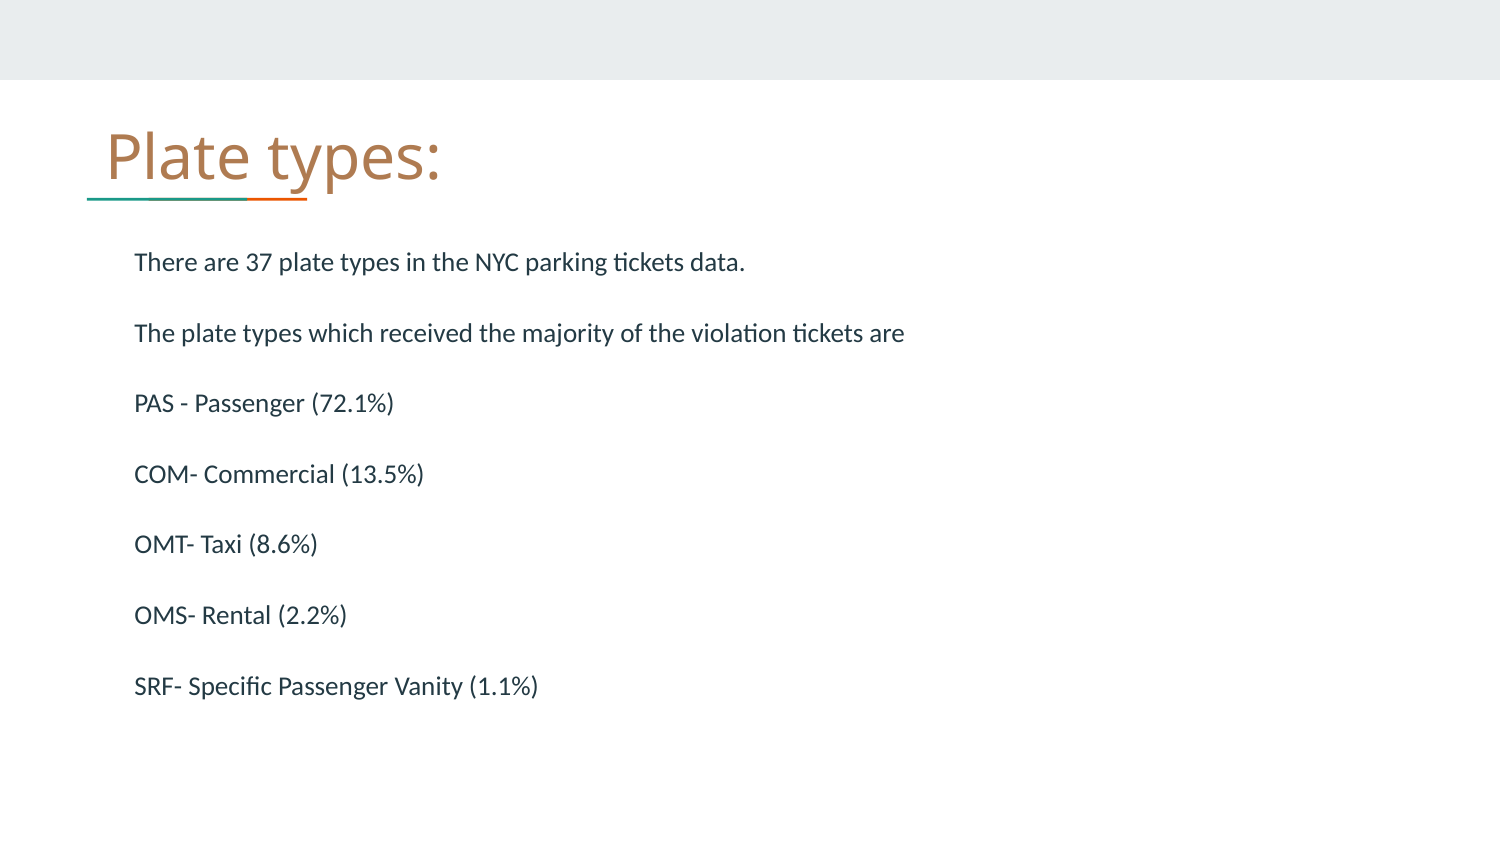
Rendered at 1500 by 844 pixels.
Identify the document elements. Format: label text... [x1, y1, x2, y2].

title Plate types: [89, 101, 1352, 190]
list There are 37 plate types in the NYC parking tickets data. The plate types which received the majority of the violation tickets are PAS - Passenger (72.1%) COM- Commercial (13.5%) OMT- Taxi (8.6%) OMS- Rental (2.2%) SRF- Specific Passenger Vanity (1.1%) [119, 224, 1381, 741]
